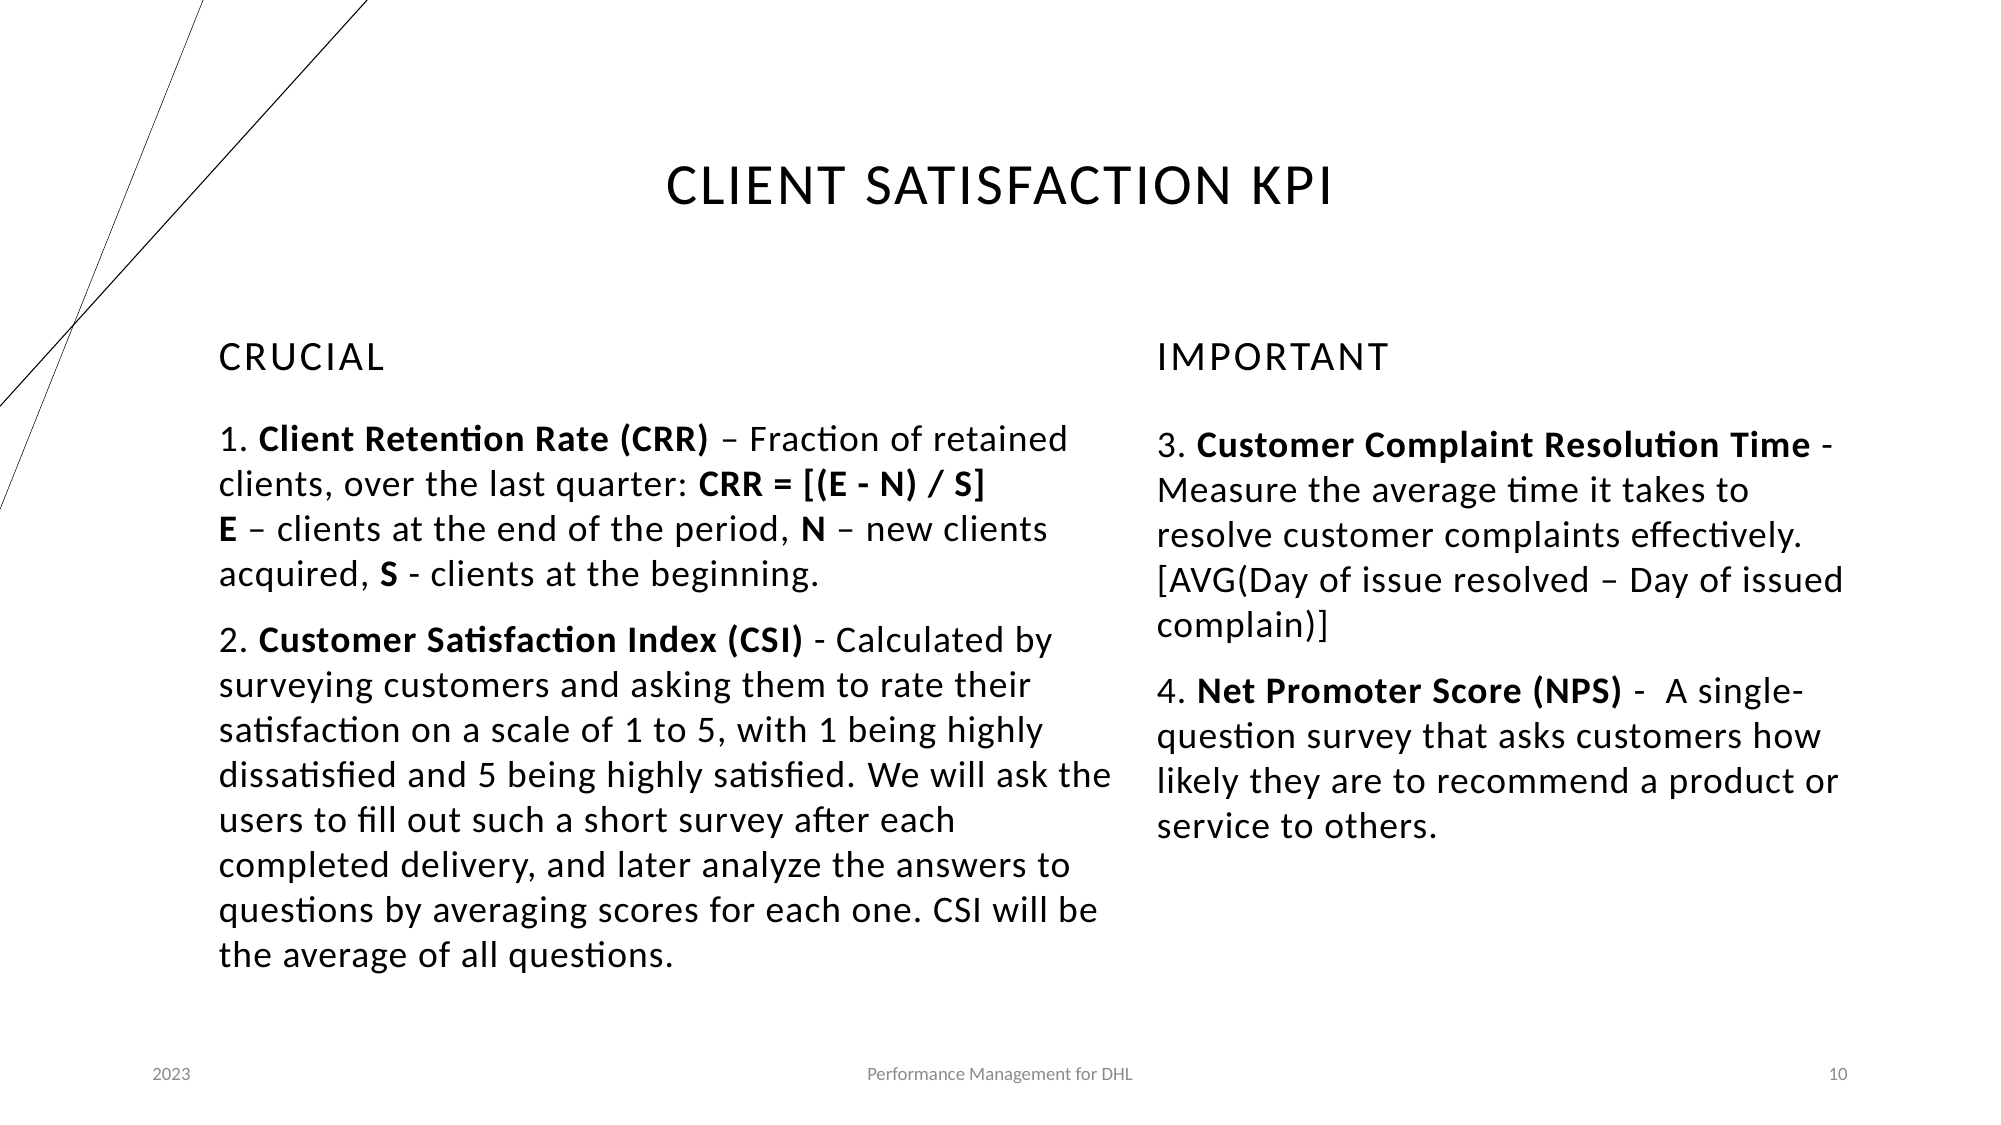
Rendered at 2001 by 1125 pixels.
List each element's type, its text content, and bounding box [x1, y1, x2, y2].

slide_number 2023 [137, 1042, 588, 1103]
title Client satisfaction KPI [309, 76, 1691, 295]
list 3. Customer Complaint Resolution Time - Measure the average time it takes to resolve customer complaints effectively. [AVG(Day of issue resolved – Day of issued complain)] 4. Net Promoter Score (NPS) - A single-question survey that asks customers how likely they are to recommend a product or service to others. [1141, 412, 1862, 990]
slide_number 10 [1412, 1042, 1863, 1103]
list Crucial [203, 325, 840, 388]
list Important [1141, 325, 1862, 388]
footer Performance Management for DHL [662, 1042, 1338, 1103]
list 1. Client Retention Rate (CRR) – Fraction of retained clients, over the last quarter: CRR = [(E - N) / S] E – clients at the end of the period, N – new clients acquired, S - clients at the beginning. 2. Customer Satisfaction Index (CSI) - Calculated by surveying customers and asking them to rate their satisfaction on a scale of 1 to 5, with 1 being highly dissatisfied and 5 being highly satisfied. We will ask the users to fill out such a short survey after each completed delivery, and later analyze the answers to questions by averaging scores for each one. CSI will be the average of all questions. [203, 406, 1134, 990]
